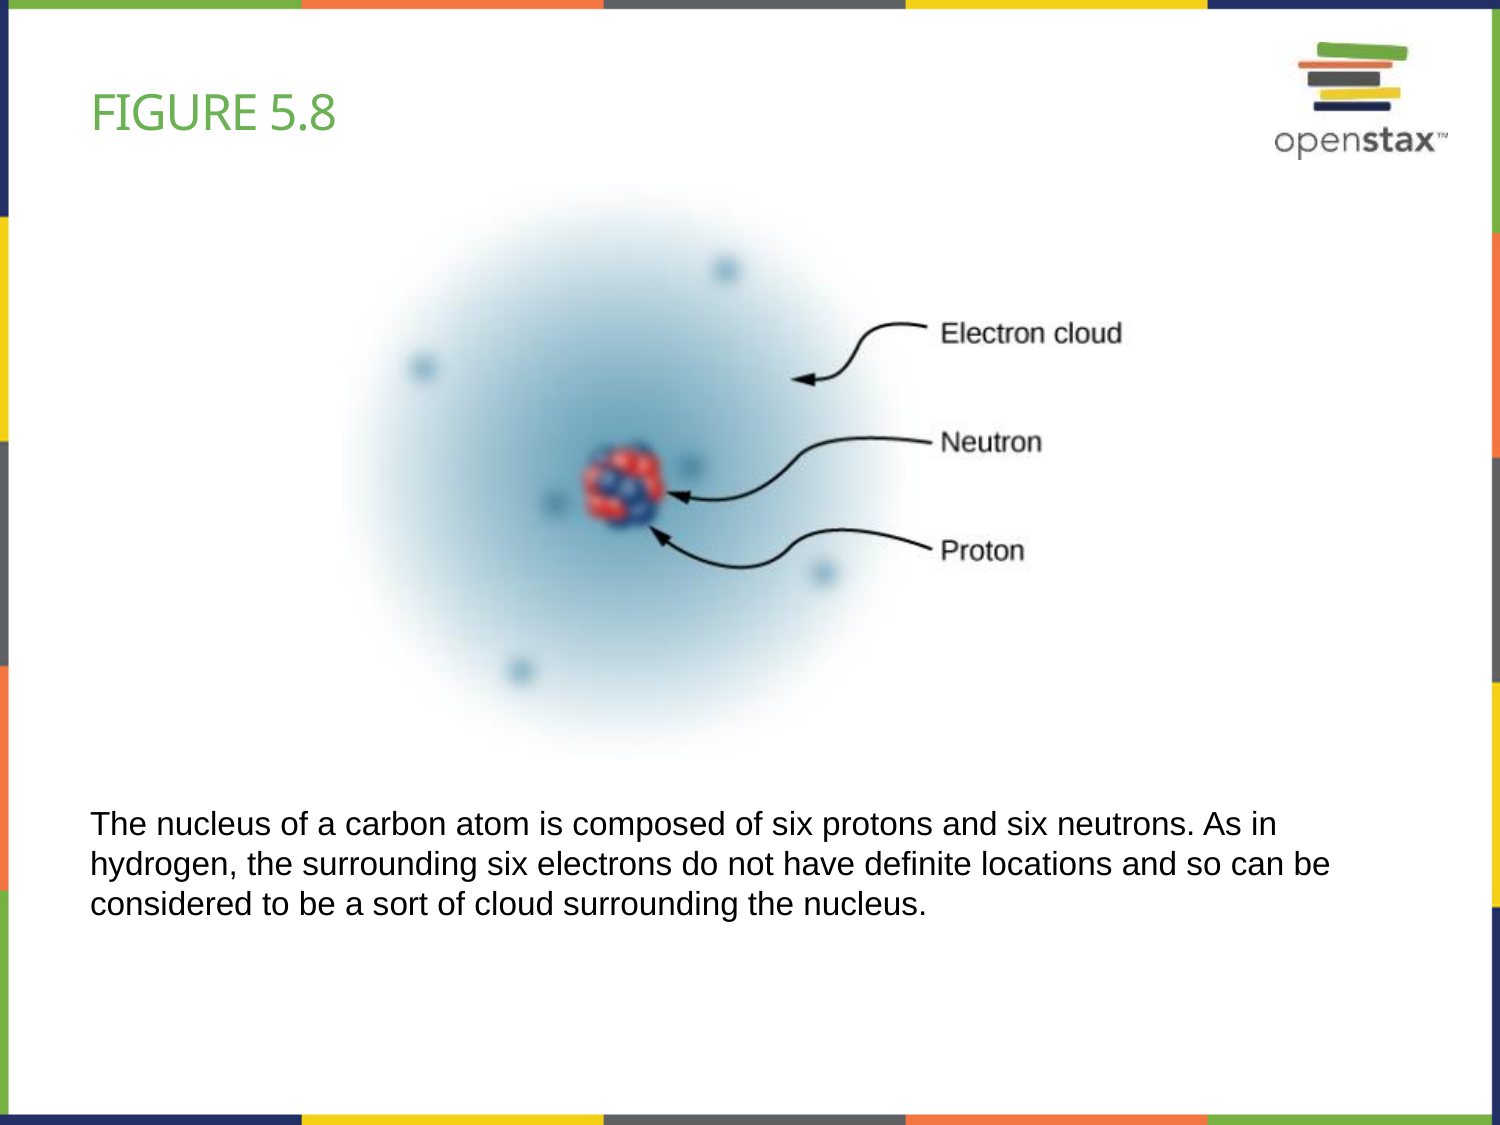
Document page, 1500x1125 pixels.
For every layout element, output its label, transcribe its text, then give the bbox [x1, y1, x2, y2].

title Figure 5.8 [75, 39, 1275, 148]
picture [0, 0, 1500, 1125]
list The nucleus of a carbon atom is composed of six protons and six neutrons. As in hydrogen, the surrounding six electrons do not have definite locations and so can be considered to be a sort of cloud surrounding the nucleus. [75, 794, 1398, 986]
